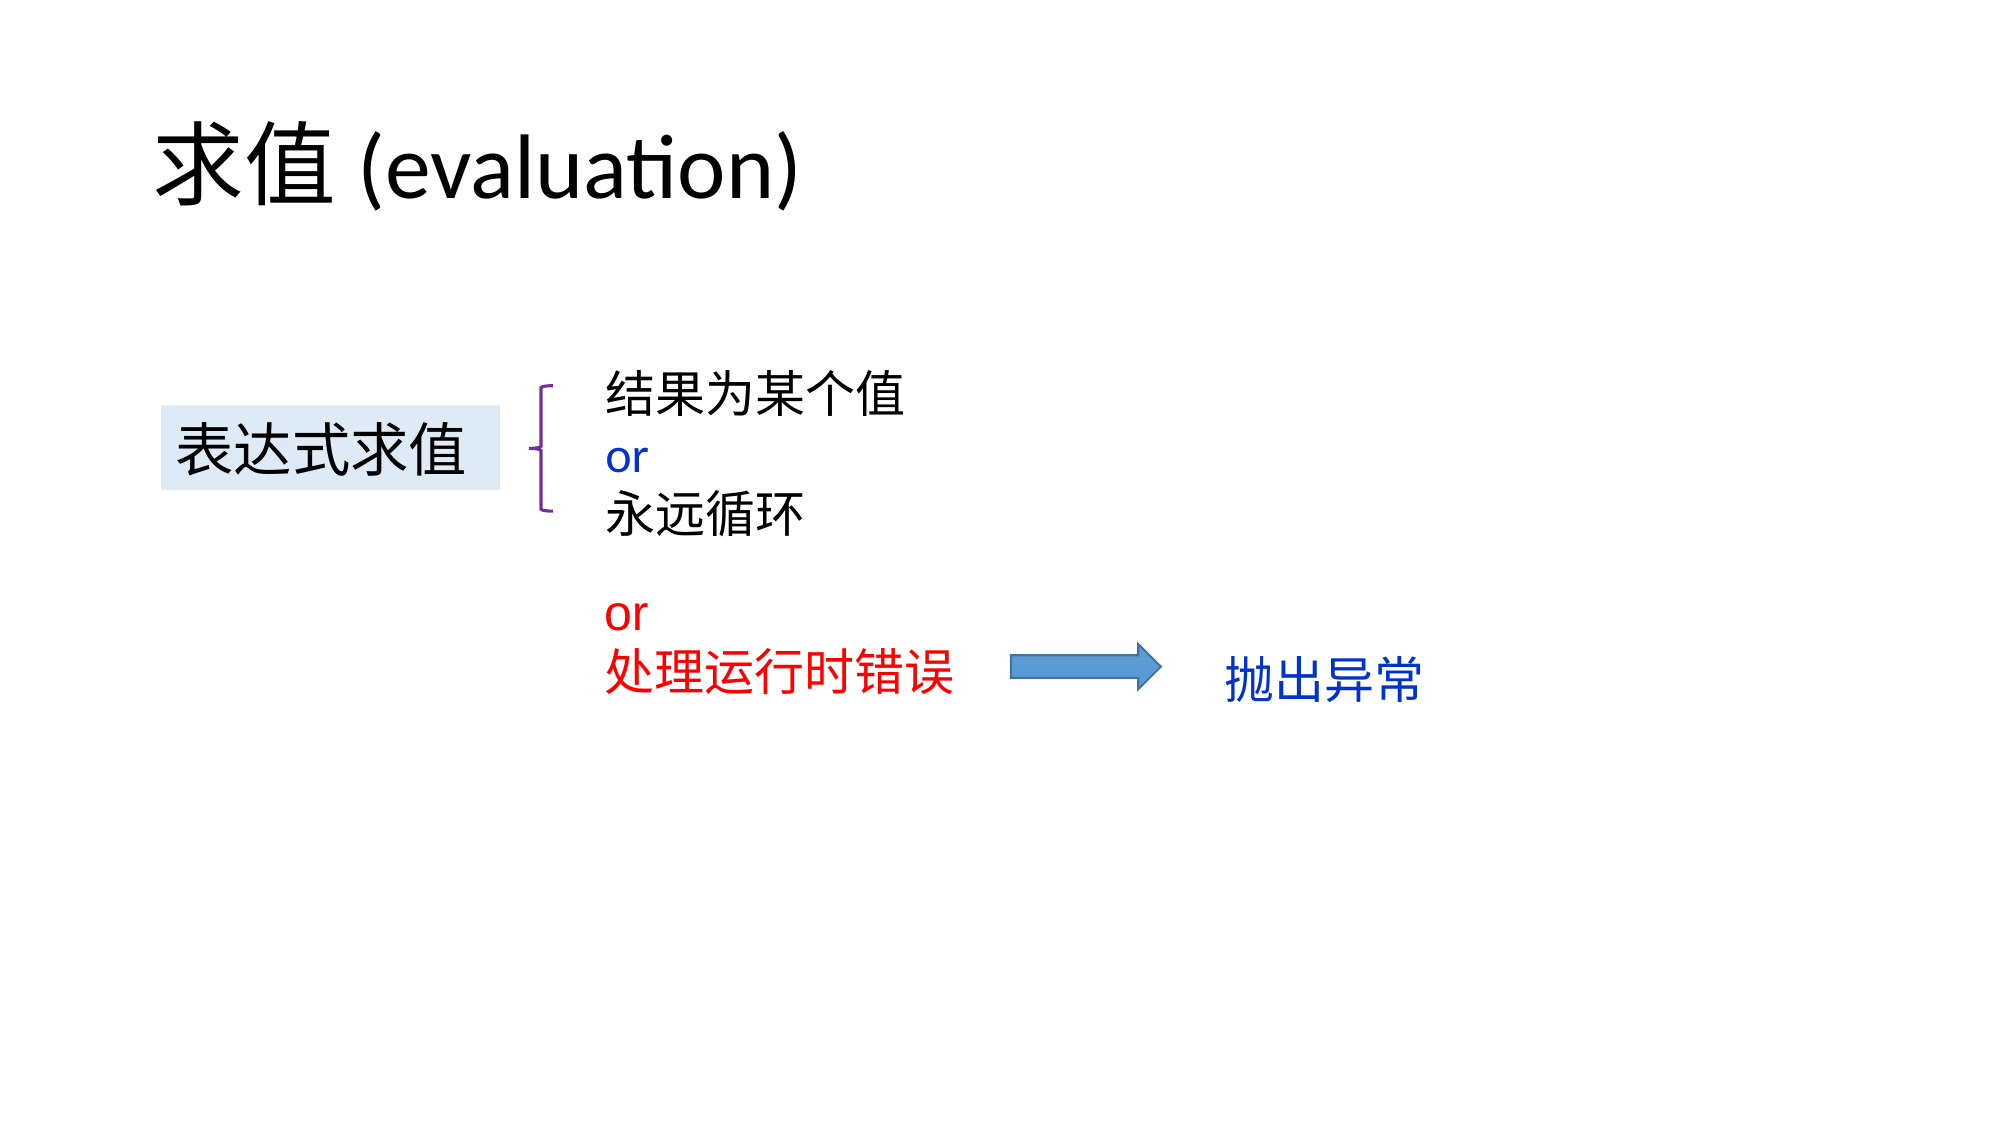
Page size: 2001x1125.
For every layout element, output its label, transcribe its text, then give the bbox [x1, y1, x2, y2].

text_box [528, 385, 554, 512]
text_box or 处理运行时错误 [589, 572, 994, 708]
text_box [1009, 641, 1163, 692]
title 求值(evaluation) [137, 59, 1863, 278]
list 抛出异常 [1133, 611, 1487, 703]
text_box 结果为某个值 or 永远循环 [590, 354, 972, 550]
text_box 表达式求值 [160, 405, 501, 491]
